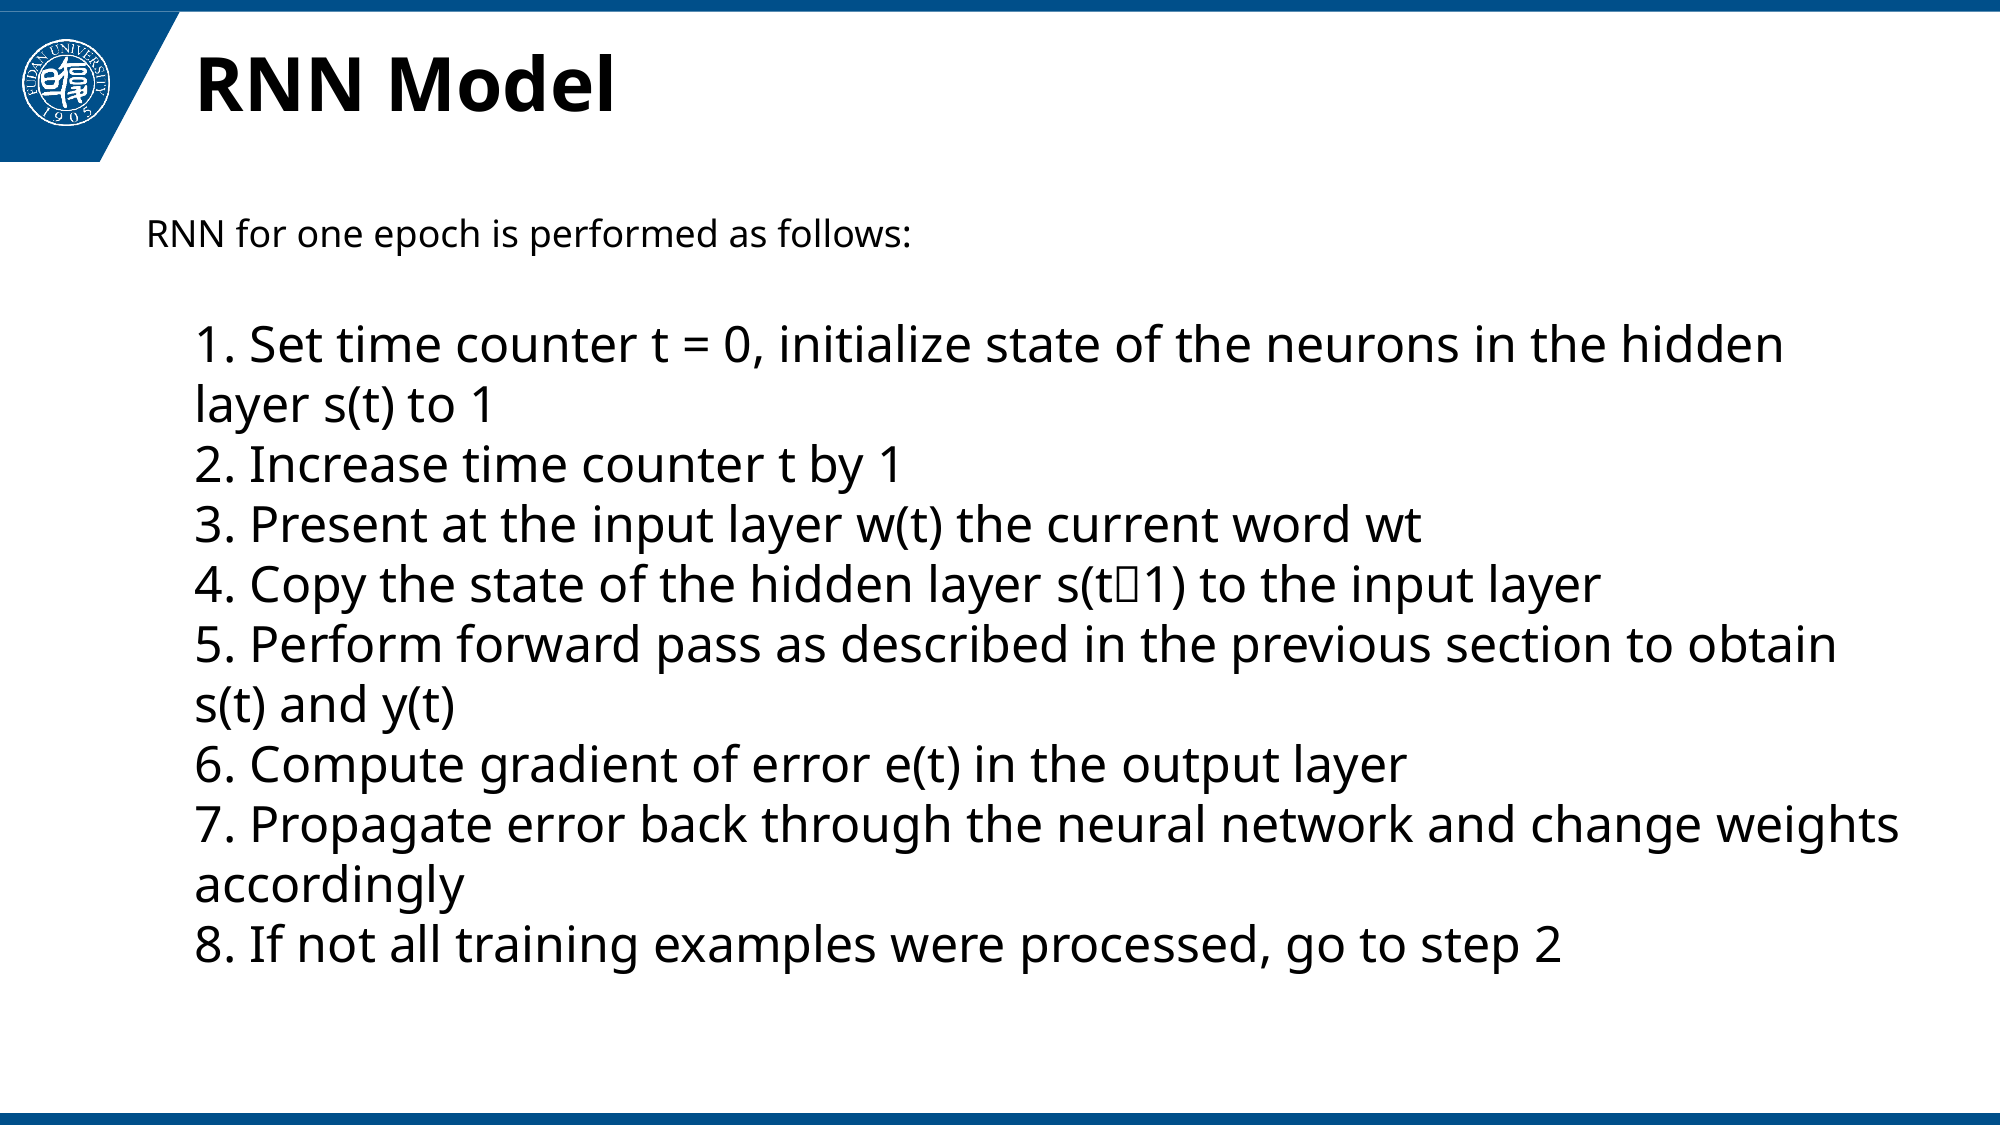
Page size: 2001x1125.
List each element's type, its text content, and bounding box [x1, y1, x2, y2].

text_box RNN for one epoch is performed as follows: [131, 203, 928, 263]
text_box 1. Set time counter t = 0, initialize state of the neurons in the hidden layer s(t) to 1 2. Increase time counter t by 1 3. Present at the input layer w(t) the current word wt 4. Copy the state of the hidden layer s(t􀀀1) to the input layer 5. Perform forward pass as described in the previous section to obtain s(t) and y(t) 6. Compute gradient of error e(t) in the output layer 7. Propagate error back through the neural network and change weights accordingly 8. If not all training examples were processed, go to step 2 [179, 304, 1920, 980]
picture [22, 39, 110, 126]
title RNN Model [179, 11, 1863, 162]
